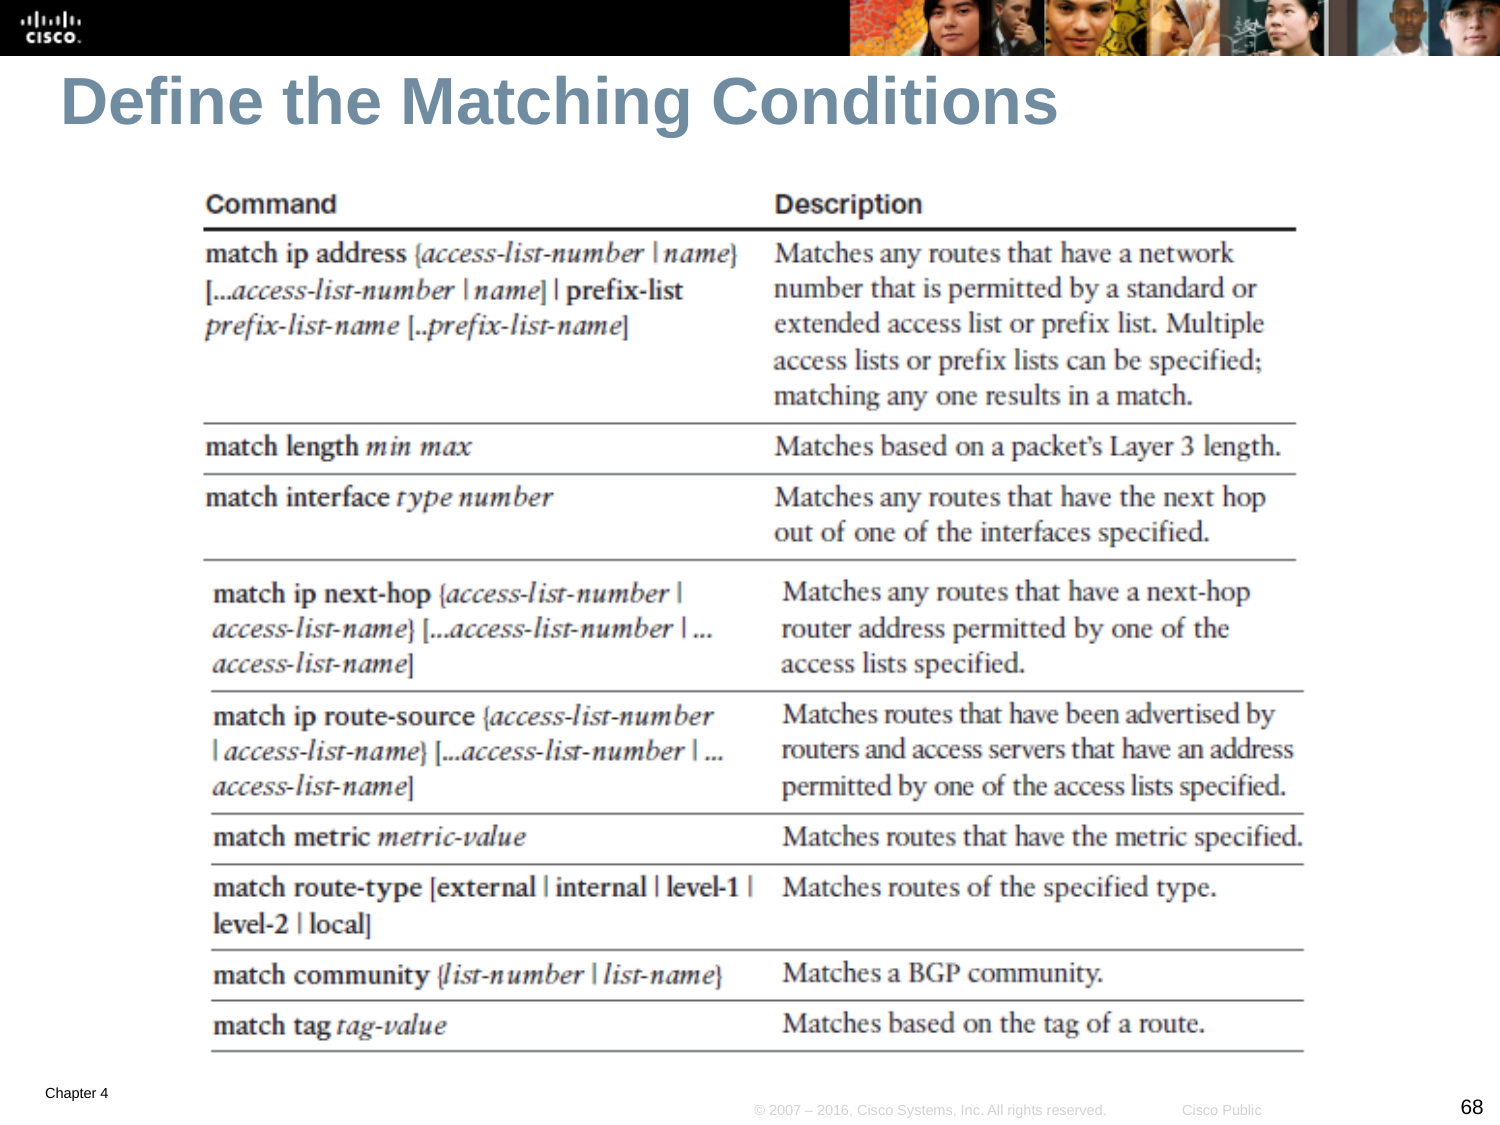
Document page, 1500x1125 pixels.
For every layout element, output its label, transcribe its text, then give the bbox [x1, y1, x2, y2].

picture [0, 0, 1500, 56]
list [200, 181, 1313, 573]
title Define the Matching Conditions [45, 59, 1444, 182]
picture [200, 574, 1313, 1070]
